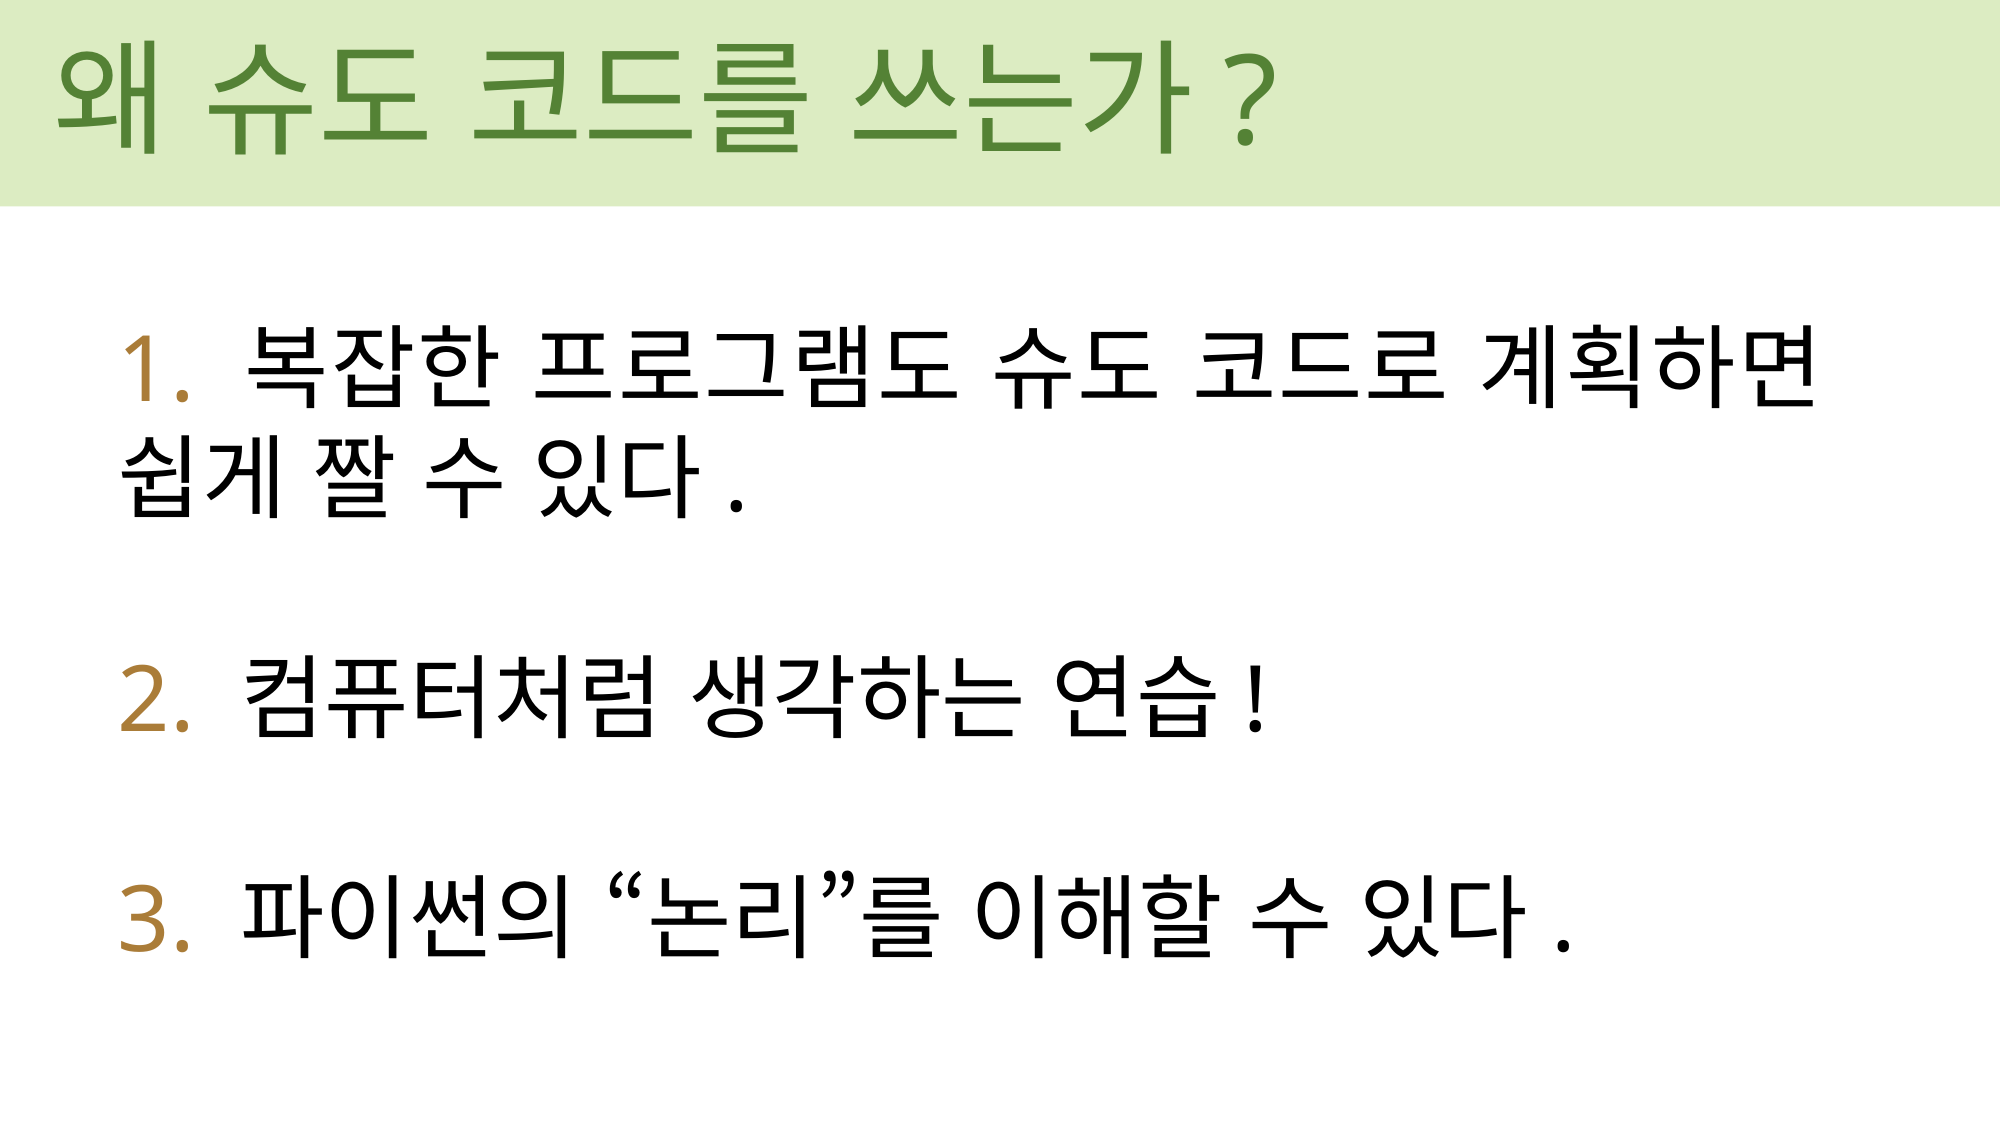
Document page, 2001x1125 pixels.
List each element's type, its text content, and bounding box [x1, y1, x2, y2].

text_box 1. 복잡한 프로그램도 슈도 코드로 계획하면 쉽게 짤 수 있다. 2. 컴퓨터처럼 생각하는 연습! 3. 파이썬의 “논리”를 이해할 수 있다. [103, 302, 1840, 977]
text_box [0, 0, 2000, 207]
text_box 왜 슈도 코드를 쓰는가? [38, 12, 1861, 178]
